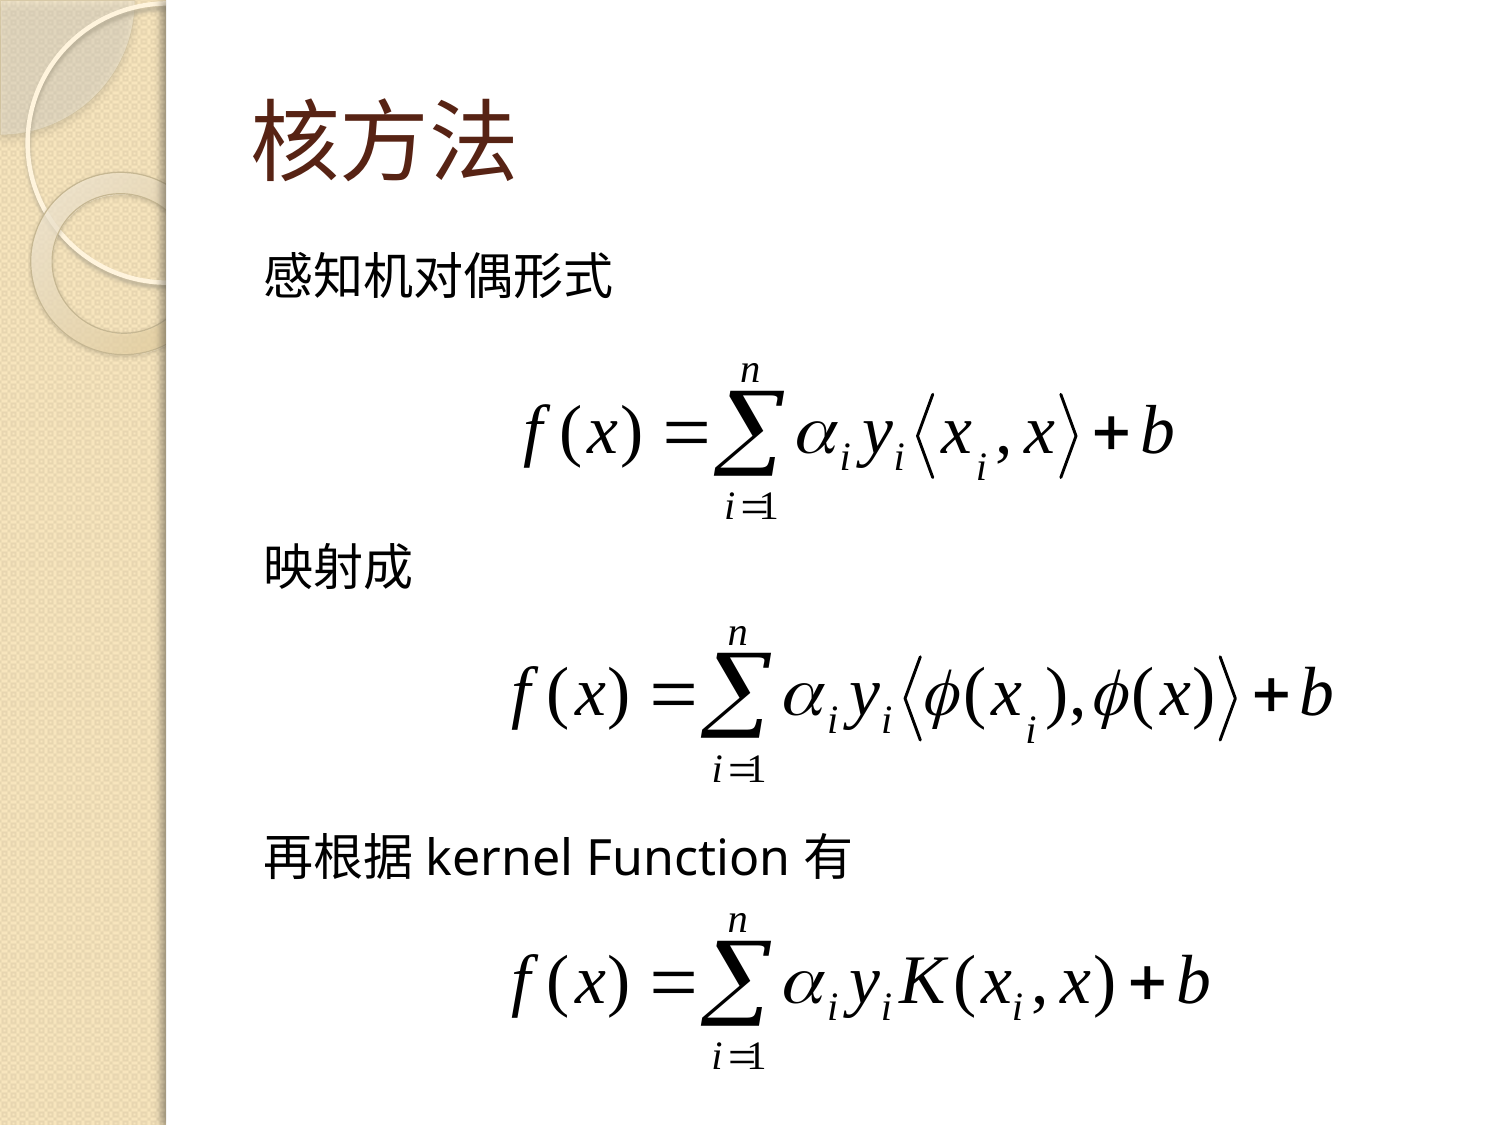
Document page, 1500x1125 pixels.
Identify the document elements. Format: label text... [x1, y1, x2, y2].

list 感知机对偶形式 映射成 再根据kernel Function有 [235, 237, 1466, 1025]
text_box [487, 887, 1224, 1085]
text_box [499, 337, 1191, 535]
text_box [487, 599, 1346, 798]
title 核方法 [235, 45, 1466, 233]
